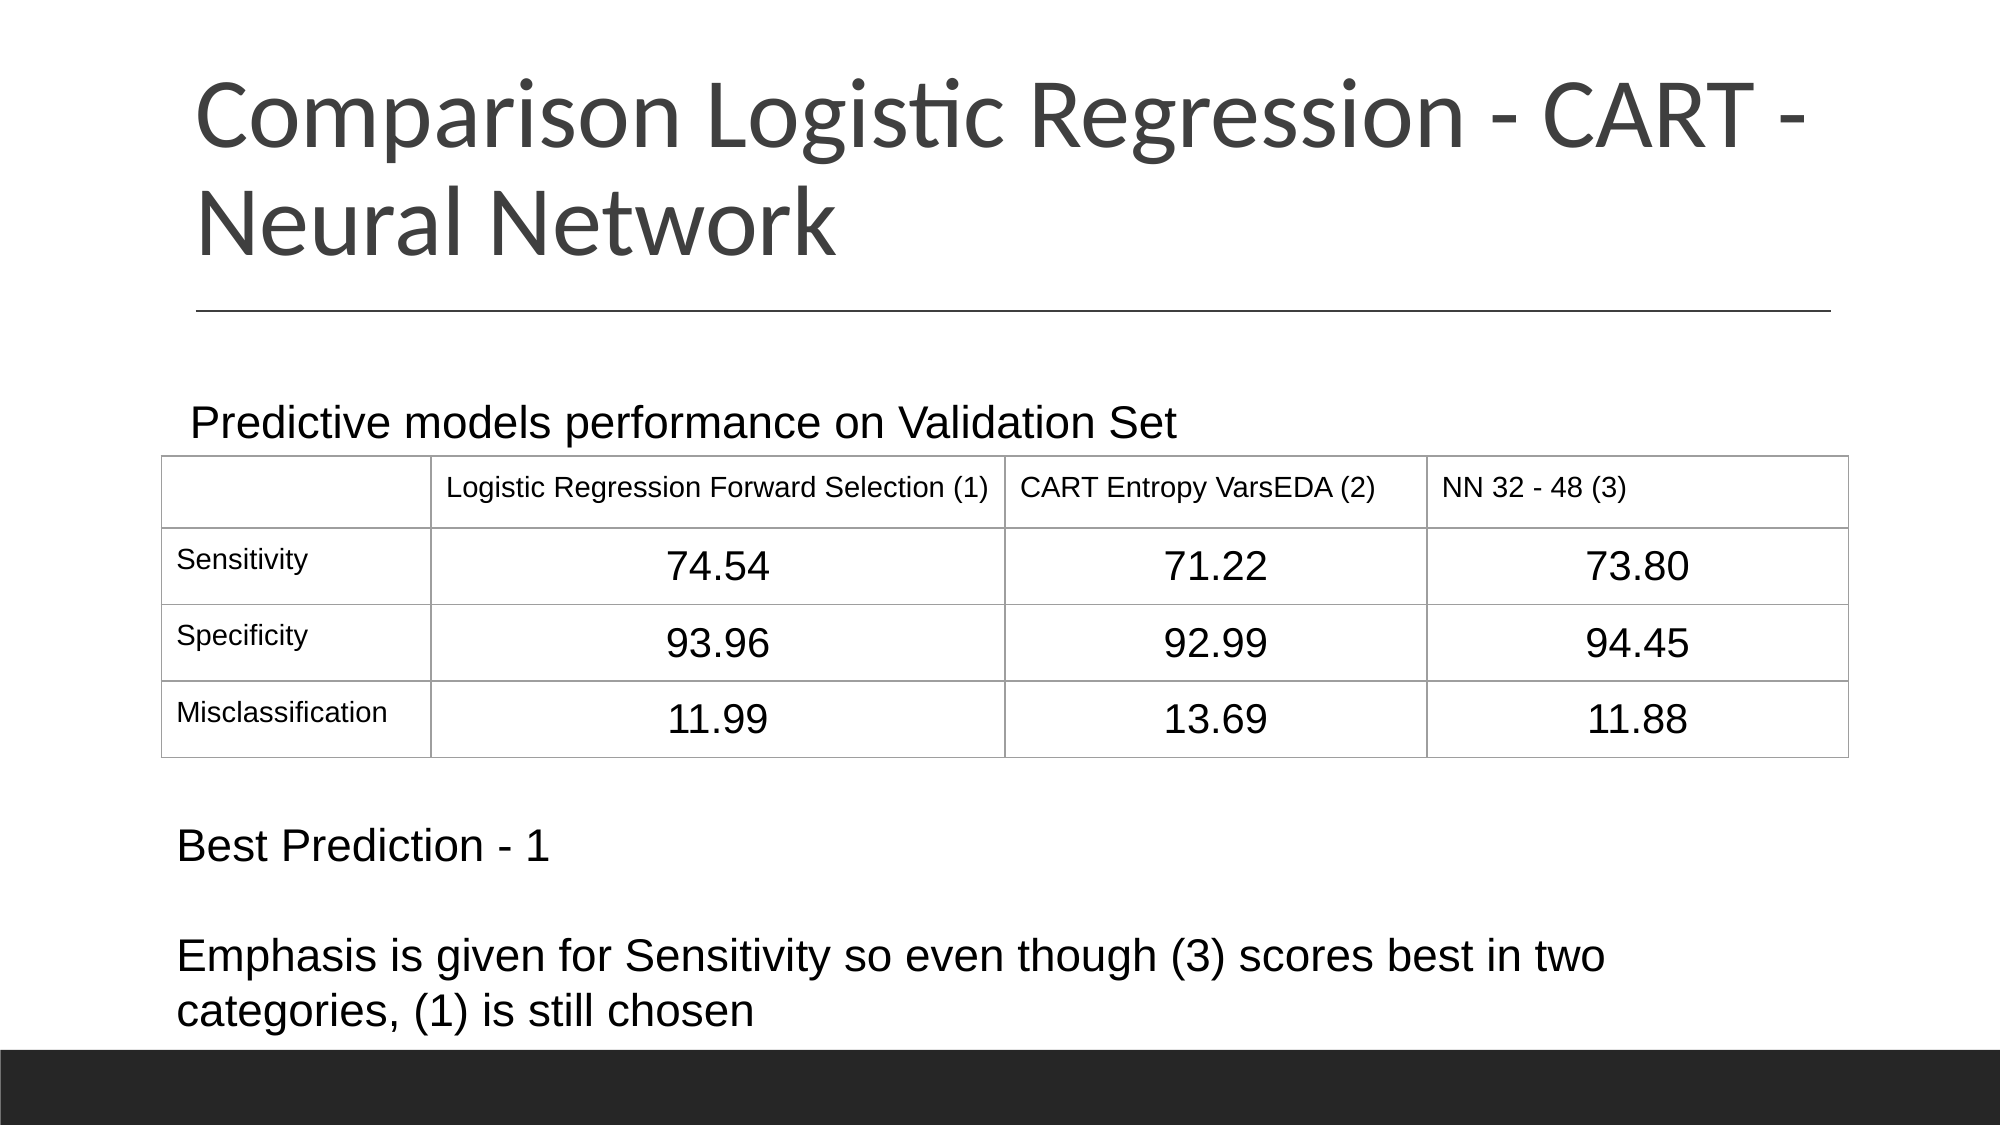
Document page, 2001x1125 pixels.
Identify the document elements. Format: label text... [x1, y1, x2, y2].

text_box Best Prediction - 1 Emphasis is given for Sensitivity so even though (3) scores best in two categories, (1) is still chosen [161, 808, 1812, 1044]
table_cell 74.54 [432, 529, 1004, 604]
table_header [162, 457, 430, 527]
table_header NN 32 - 48 (3) [1428, 457, 1848, 527]
table_cell 13.69 [1006, 682, 1426, 757]
table_cell 73.80 [1428, 529, 1848, 604]
table_header CART Entropy VarsEDA (2) [1006, 457, 1426, 527]
table_cell Sensitivity [162, 529, 430, 604]
table_cell 11.99 [432, 682, 1004, 757]
table_cell 94.45 [1428, 605, 1848, 680]
text_box Predictive models performance on Validation Set [174, 385, 1519, 456]
table_cell Misclassification [162, 682, 430, 757]
table_cell 93.96 [432, 605, 1004, 680]
table_cell Specificity [162, 605, 430, 680]
table_cell 71.22 [1006, 529, 1426, 604]
table_header Logistic Regression Forward Selection (1) [432, 457, 1004, 527]
table_cell 11.88 [1428, 682, 1848, 757]
table_cell 92.99 [1006, 605, 1426, 680]
title Comparison Logistic Regression - CART - Neural Network [180, 47, 1830, 285]
